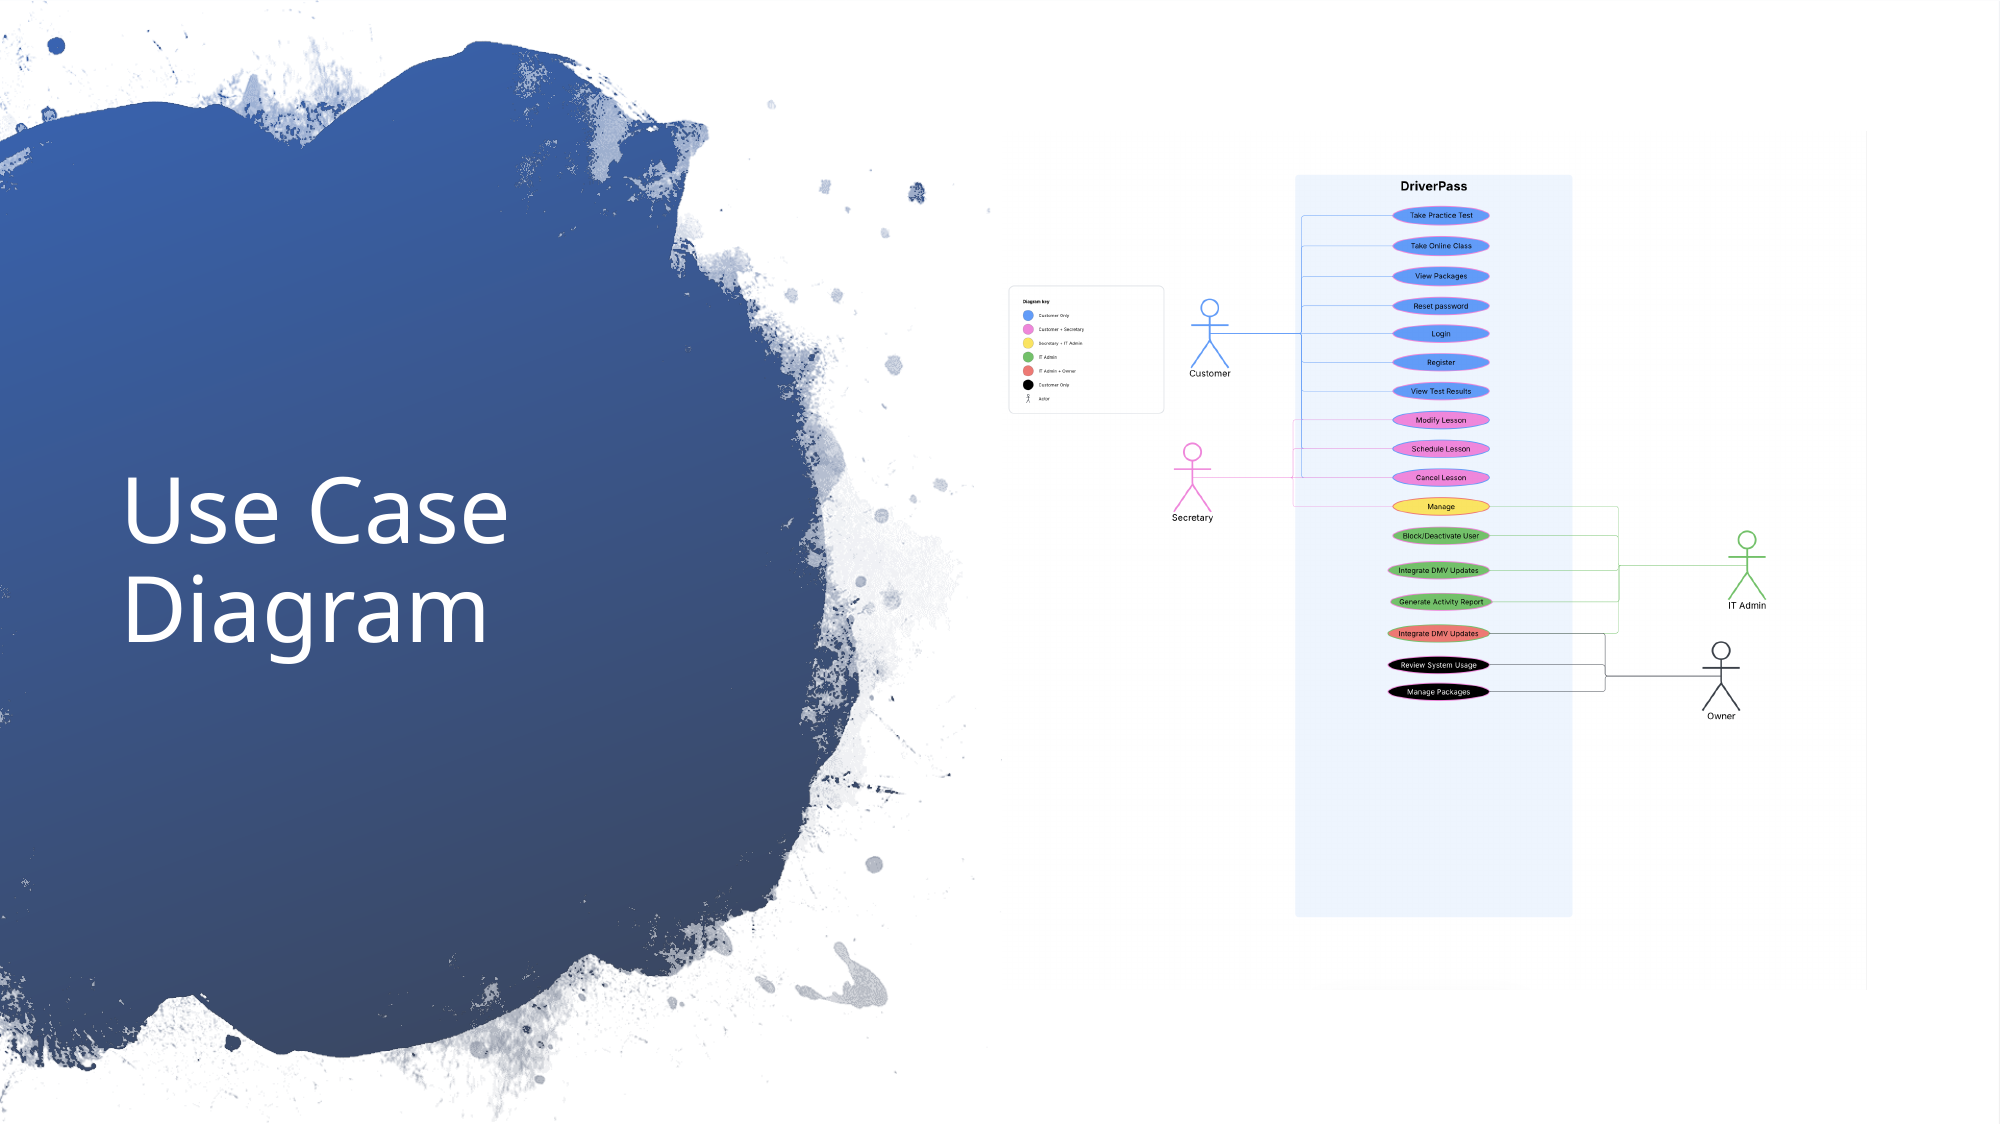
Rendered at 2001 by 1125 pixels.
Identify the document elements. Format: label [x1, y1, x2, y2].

list [1002, 131, 1867, 990]
picture [0, 0, 2000, 1125]
